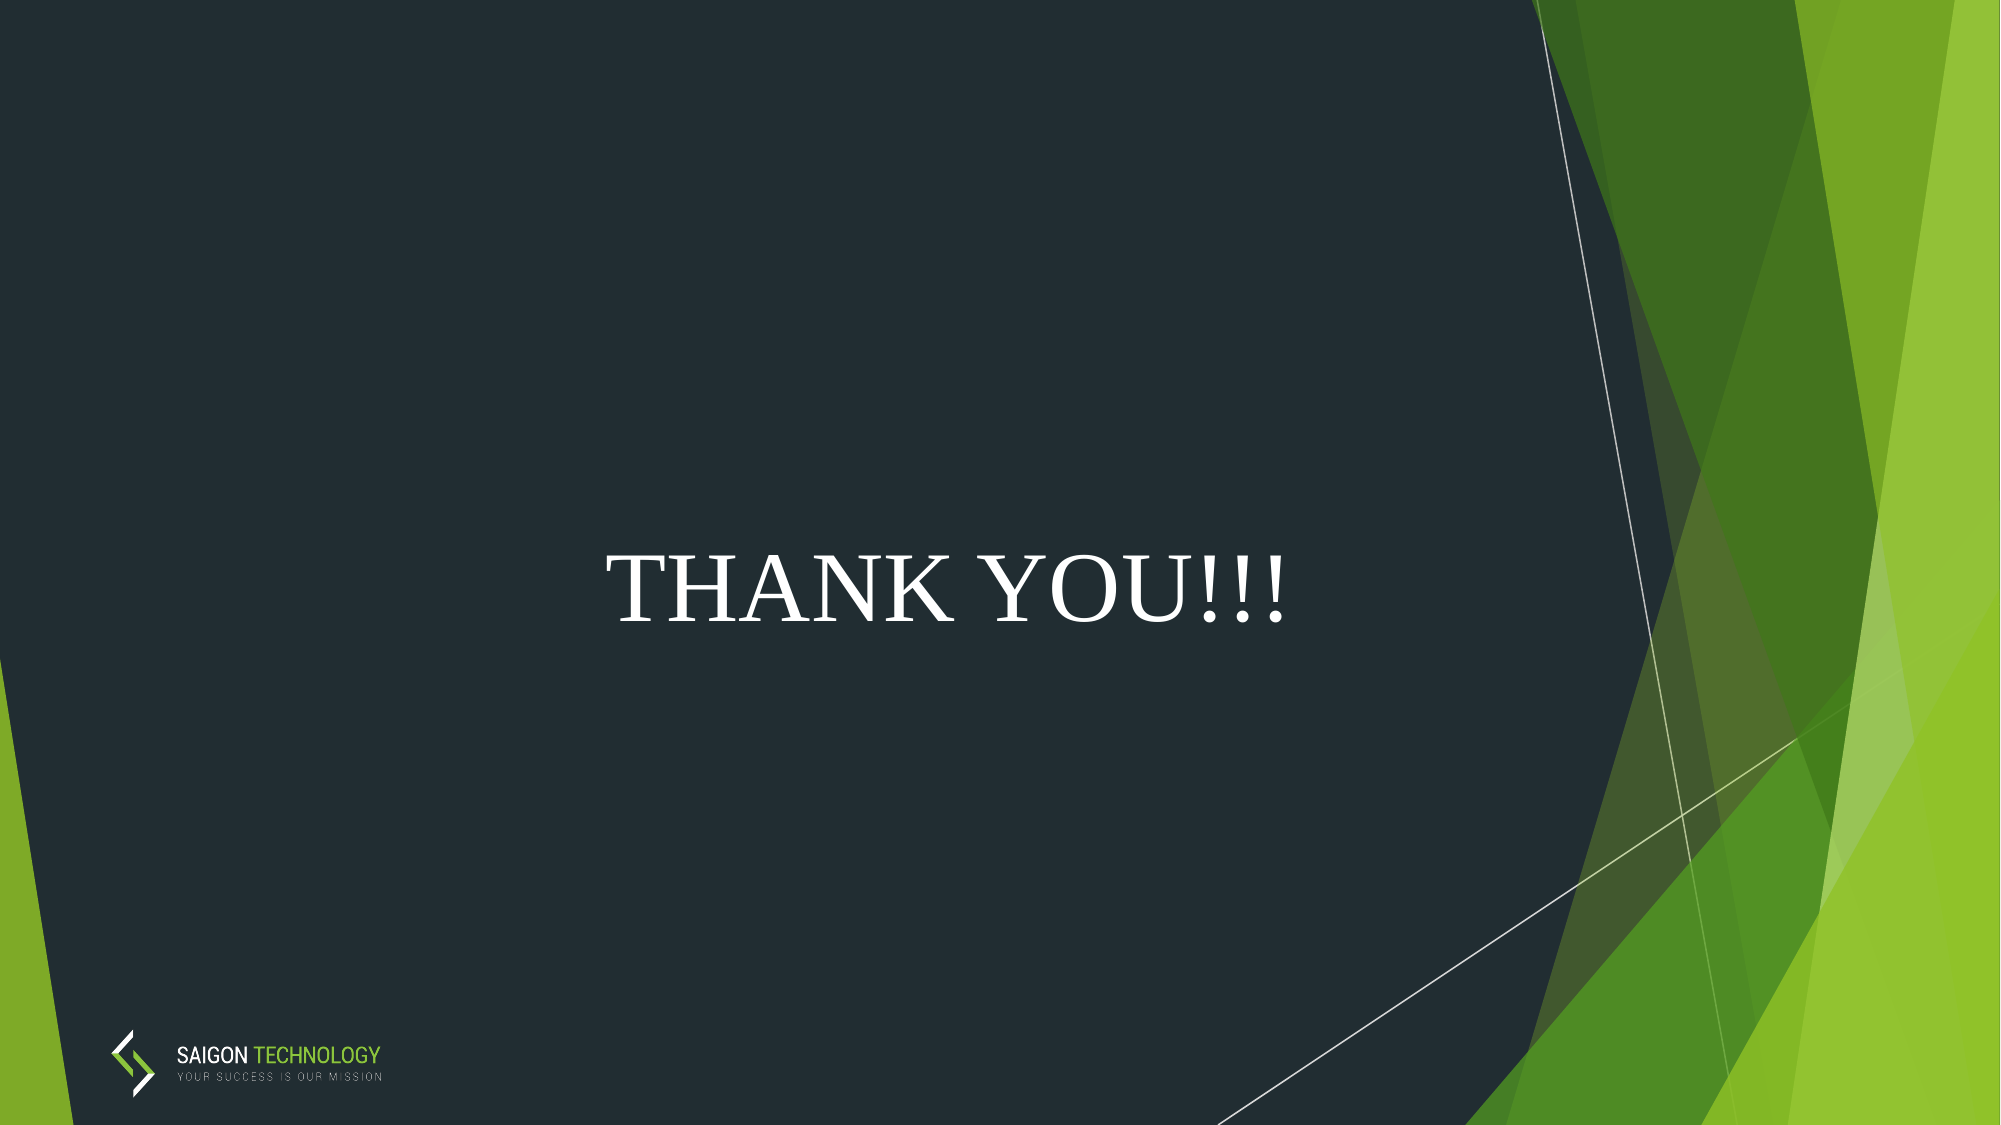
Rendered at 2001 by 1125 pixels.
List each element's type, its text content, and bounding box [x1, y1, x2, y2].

text_box THANK YOU!!! [590, 513, 1331, 649]
picture [110, 1028, 381, 1098]
